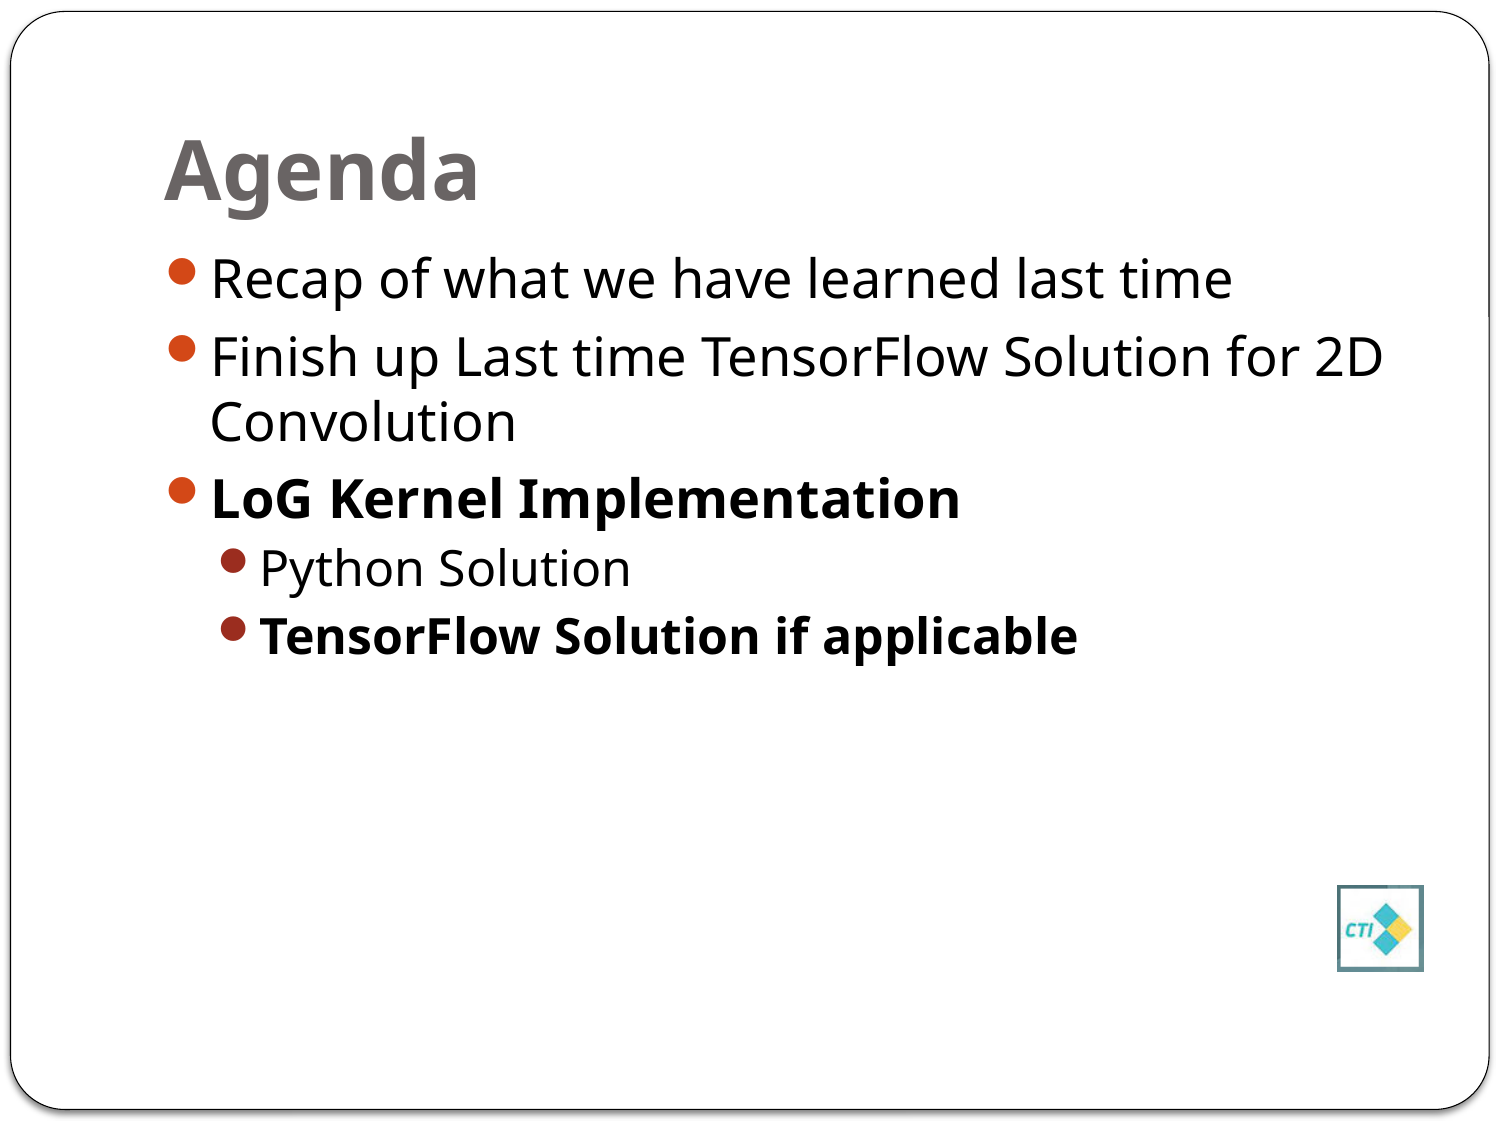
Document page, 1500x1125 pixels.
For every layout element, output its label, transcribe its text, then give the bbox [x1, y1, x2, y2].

picture [1337, 885, 1425, 973]
list Recap of what we have learned last time Finish up Last time TensorFlow Solution for 2D Convolution LoG Kernel Implementation Python Solution TensorFlow Solution if applicable [150, 237, 1425, 988]
title Agenda [150, 45, 1425, 233]
